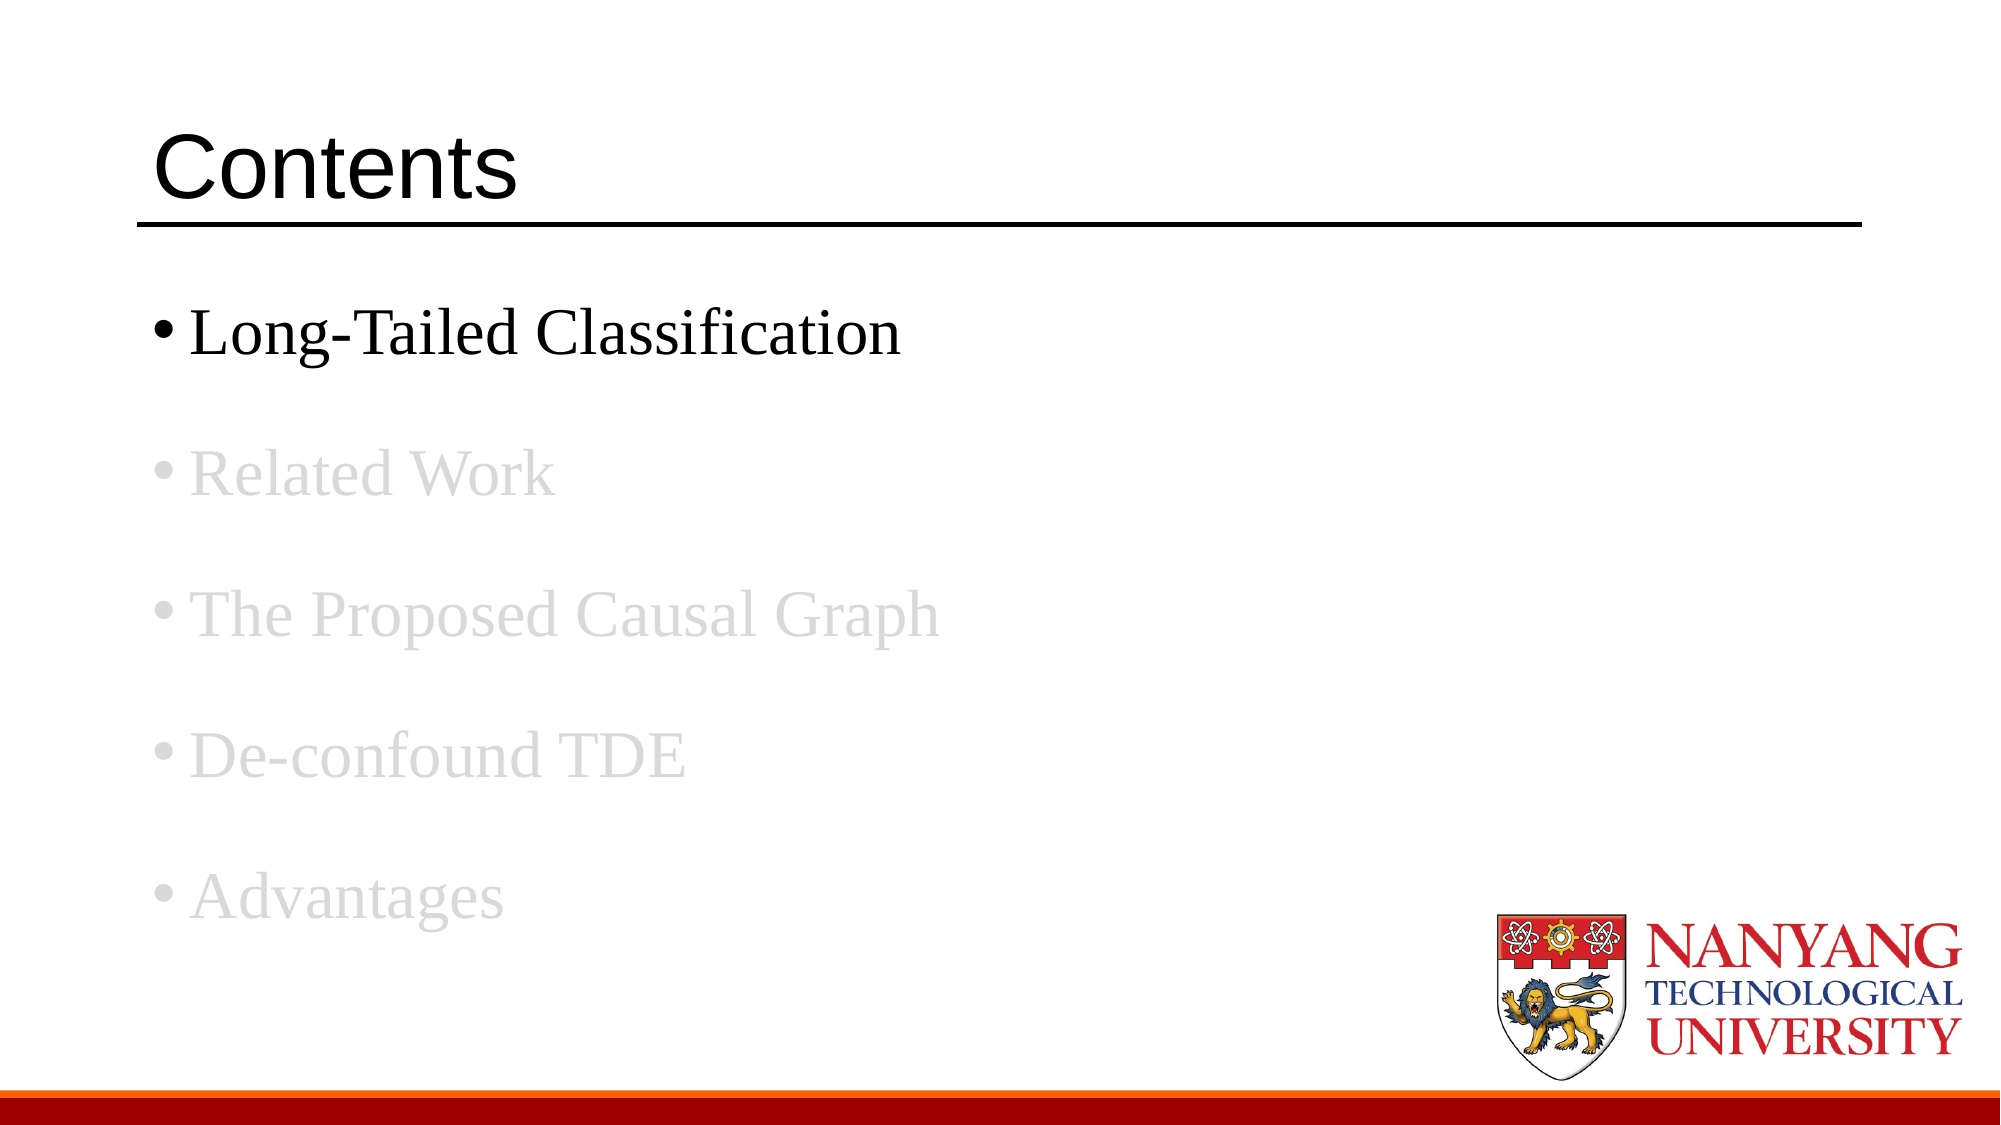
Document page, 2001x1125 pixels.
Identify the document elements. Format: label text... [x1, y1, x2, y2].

title Contents [137, 59, 1863, 240]
picture [1484, 894, 1981, 1086]
list Long-Tailed Classification Related Work The Proposed Causal Graph De-confound TDE Advantages [137, 240, 1863, 1014]
